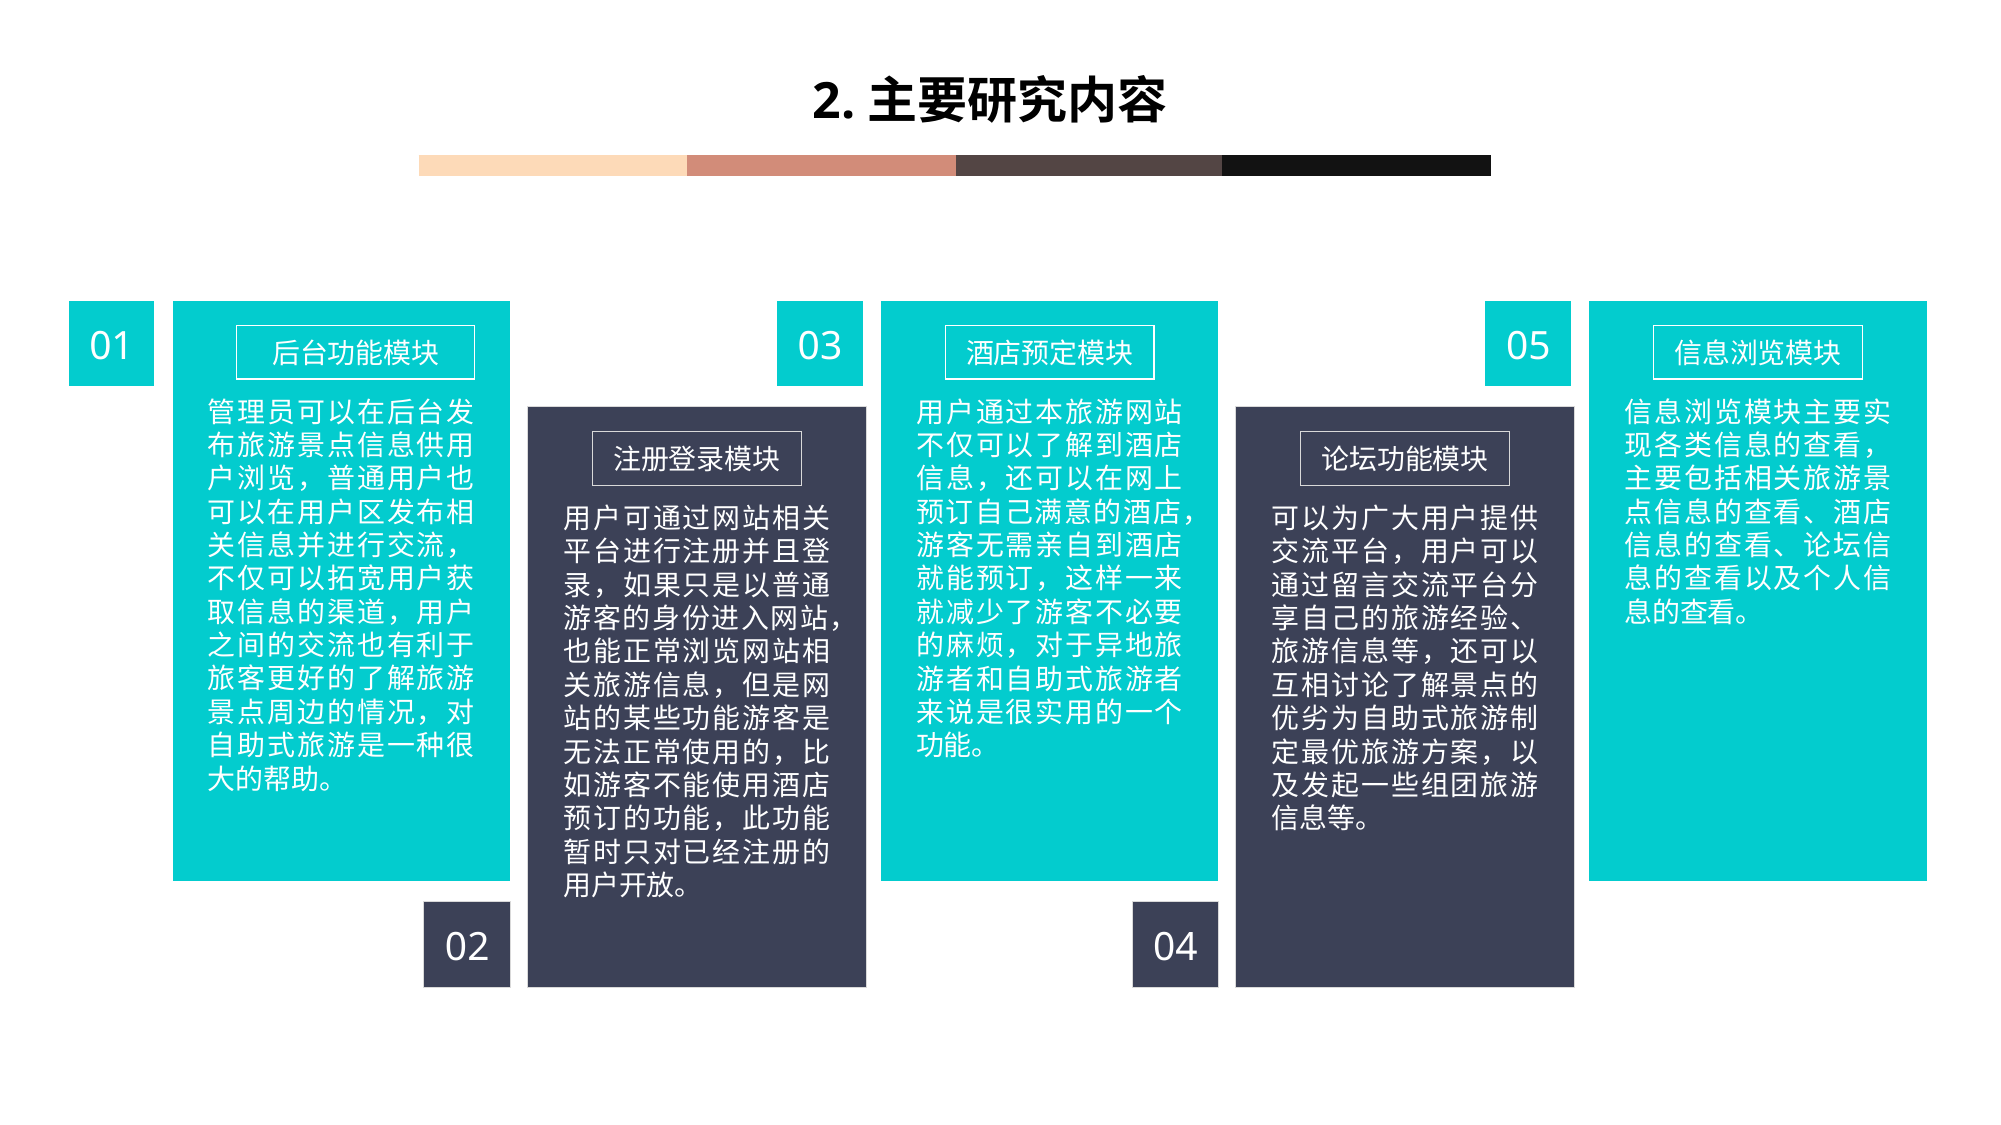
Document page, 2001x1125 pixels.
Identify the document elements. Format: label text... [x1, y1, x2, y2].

text_box [1235, 406, 1575, 989]
text_box 管理员可以在后台发布旅游景点信息供用户浏览，普通用户也可以在用户区发布相关信息并进行交流，不仅可以拓宽用户获取信息的渠道，用户之间的交流也有利于旅客更好的了解旅游景点周边的情况，对自助式旅游是一种很大的帮助。 [207, 394, 475, 795]
text_box 用户通过本旅游网站不仅可以了解到酒店信息，还可以在网上预订自己满意的酒店，游客无需亲自到酒店就能预订，这样一来就减少了游客不必要的麻烦，对于异地旅游者和自助式旅游者来说是很实用的一个功能。 [916, 394, 1183, 762]
text_box 02 [423, 900, 512, 989]
text_box 酒店预定模块 [944, 324, 1155, 380]
text_box 用户可通过网站相关平台进行注册并且登录，如果只是以普通游客的身份进入网站，也能正常浏览网站相关旅游信息，但是网站的某些功能游客是无法正常使用的，比如游客不能使用酒店预订的功能，此功能暂时只对已经注册的用户开放。 [563, 500, 830, 902]
text_box [879, 299, 1220, 882]
text_box 05 [1484, 299, 1573, 388]
text_box 03 [776, 299, 864, 388]
text_box 注册登录模块 [591, 430, 802, 486]
text_box 后台功能模块 [236, 324, 476, 380]
text_box 可以为广大用户提供交流平台，用户可以通过留言交流平台分享自己的旅游经验、旅游信息等，还可以互相讨论了解景点的优劣为自助式旅游制定最优旅游方案，以及发起一些组团旅游信息等。 [1271, 500, 1539, 835]
text_box 2.主要研究内容 [624, 42, 1357, 136]
text_box [1588, 299, 1928, 882]
text_box [171, 299, 512, 882]
text_box 信息浏览模块 [1652, 324, 1863, 380]
text_box 论坛功能模块 [1300, 430, 1511, 486]
text_box 04 [1131, 900, 1220, 989]
text_box 01 [67, 299, 156, 388]
text_box 信息浏览模块主要实现各类信息的查看，主要包括相关旅游景点信息的查看、酒店信息的查看、论坛信息的查看以及个人信息的查看。 [1624, 394, 1892, 628]
text_box [527, 406, 867, 989]
